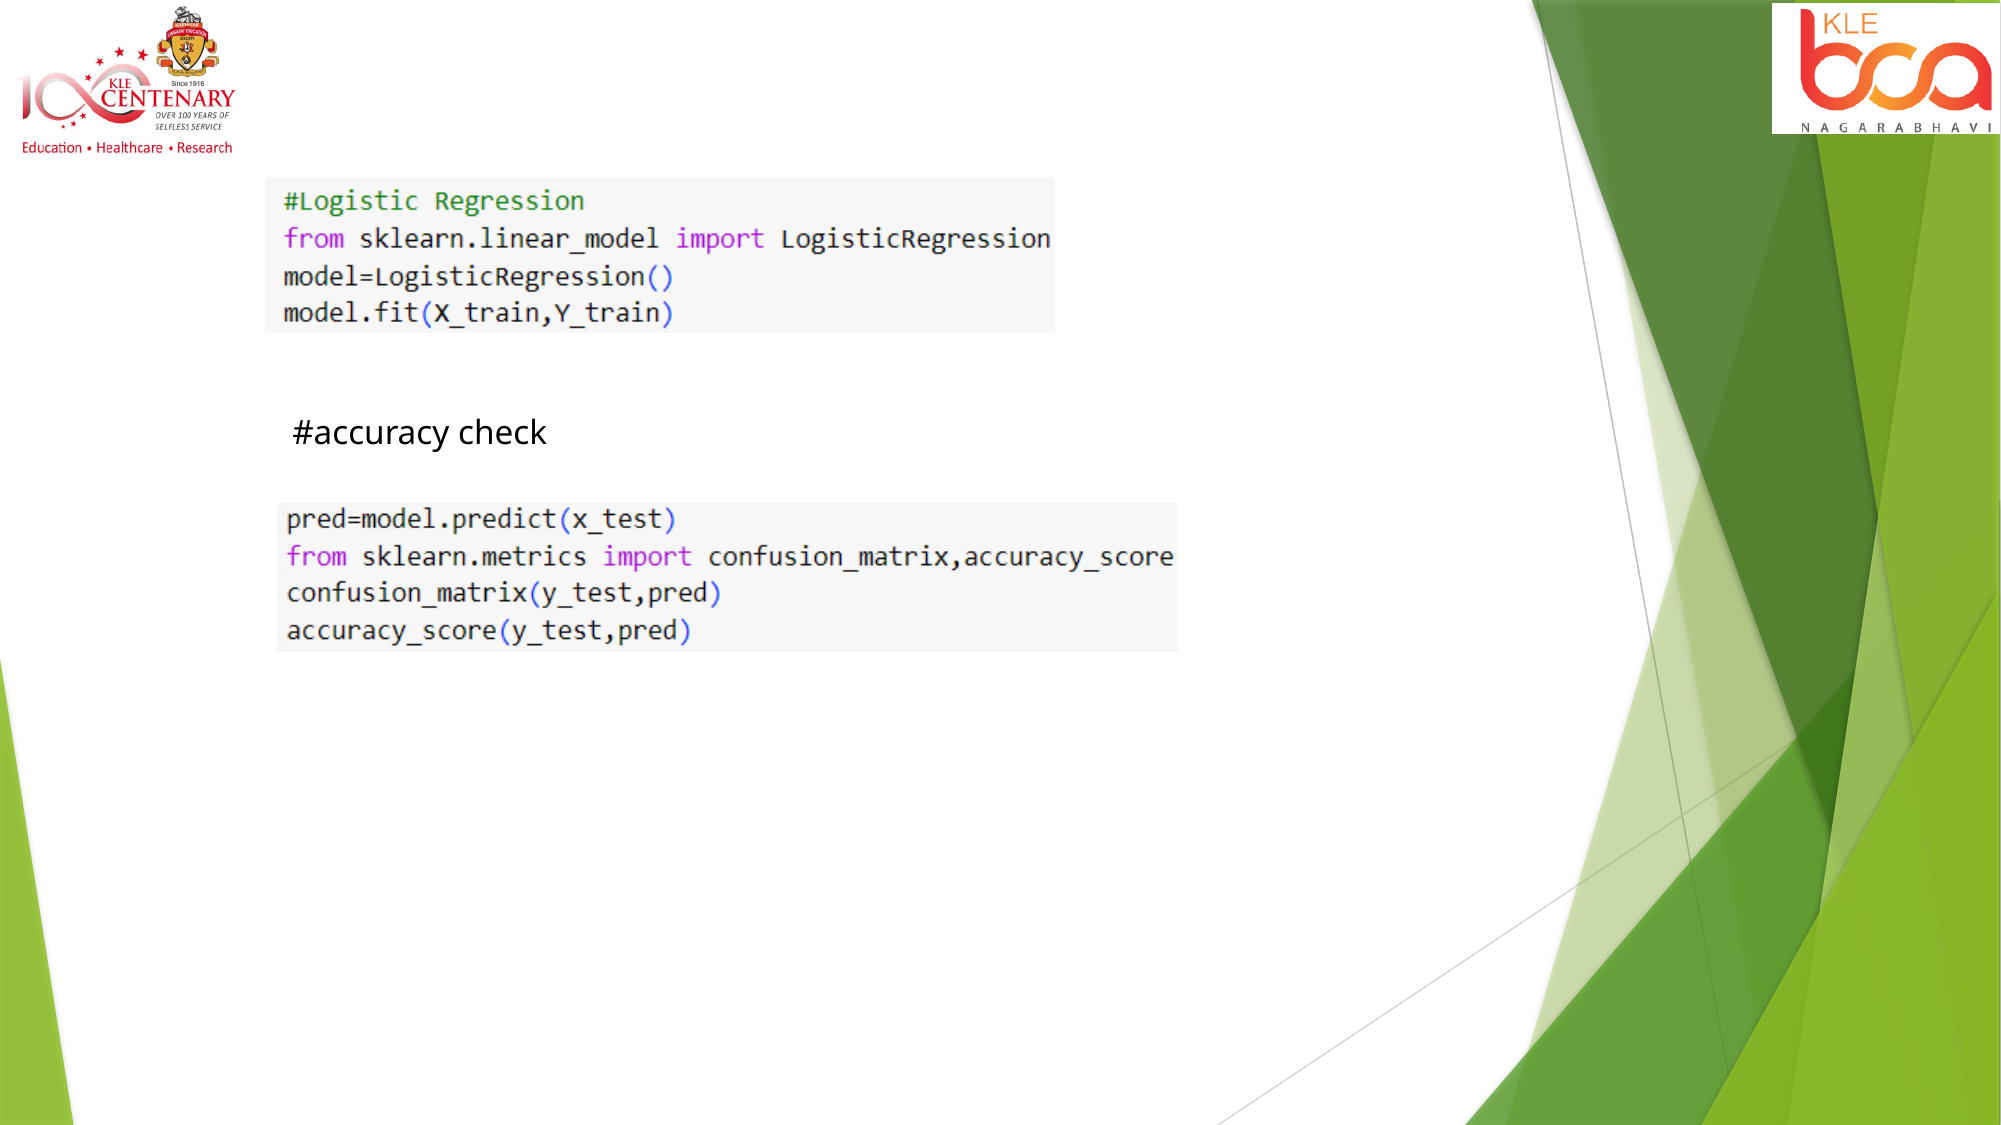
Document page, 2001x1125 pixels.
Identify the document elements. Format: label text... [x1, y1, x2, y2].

text_box #accuracy check [277, 404, 754, 460]
picture [11, 3, 237, 159]
picture [265, 176, 1056, 333]
picture [1772, 3, 2000, 134]
picture [276, 502, 1179, 653]
